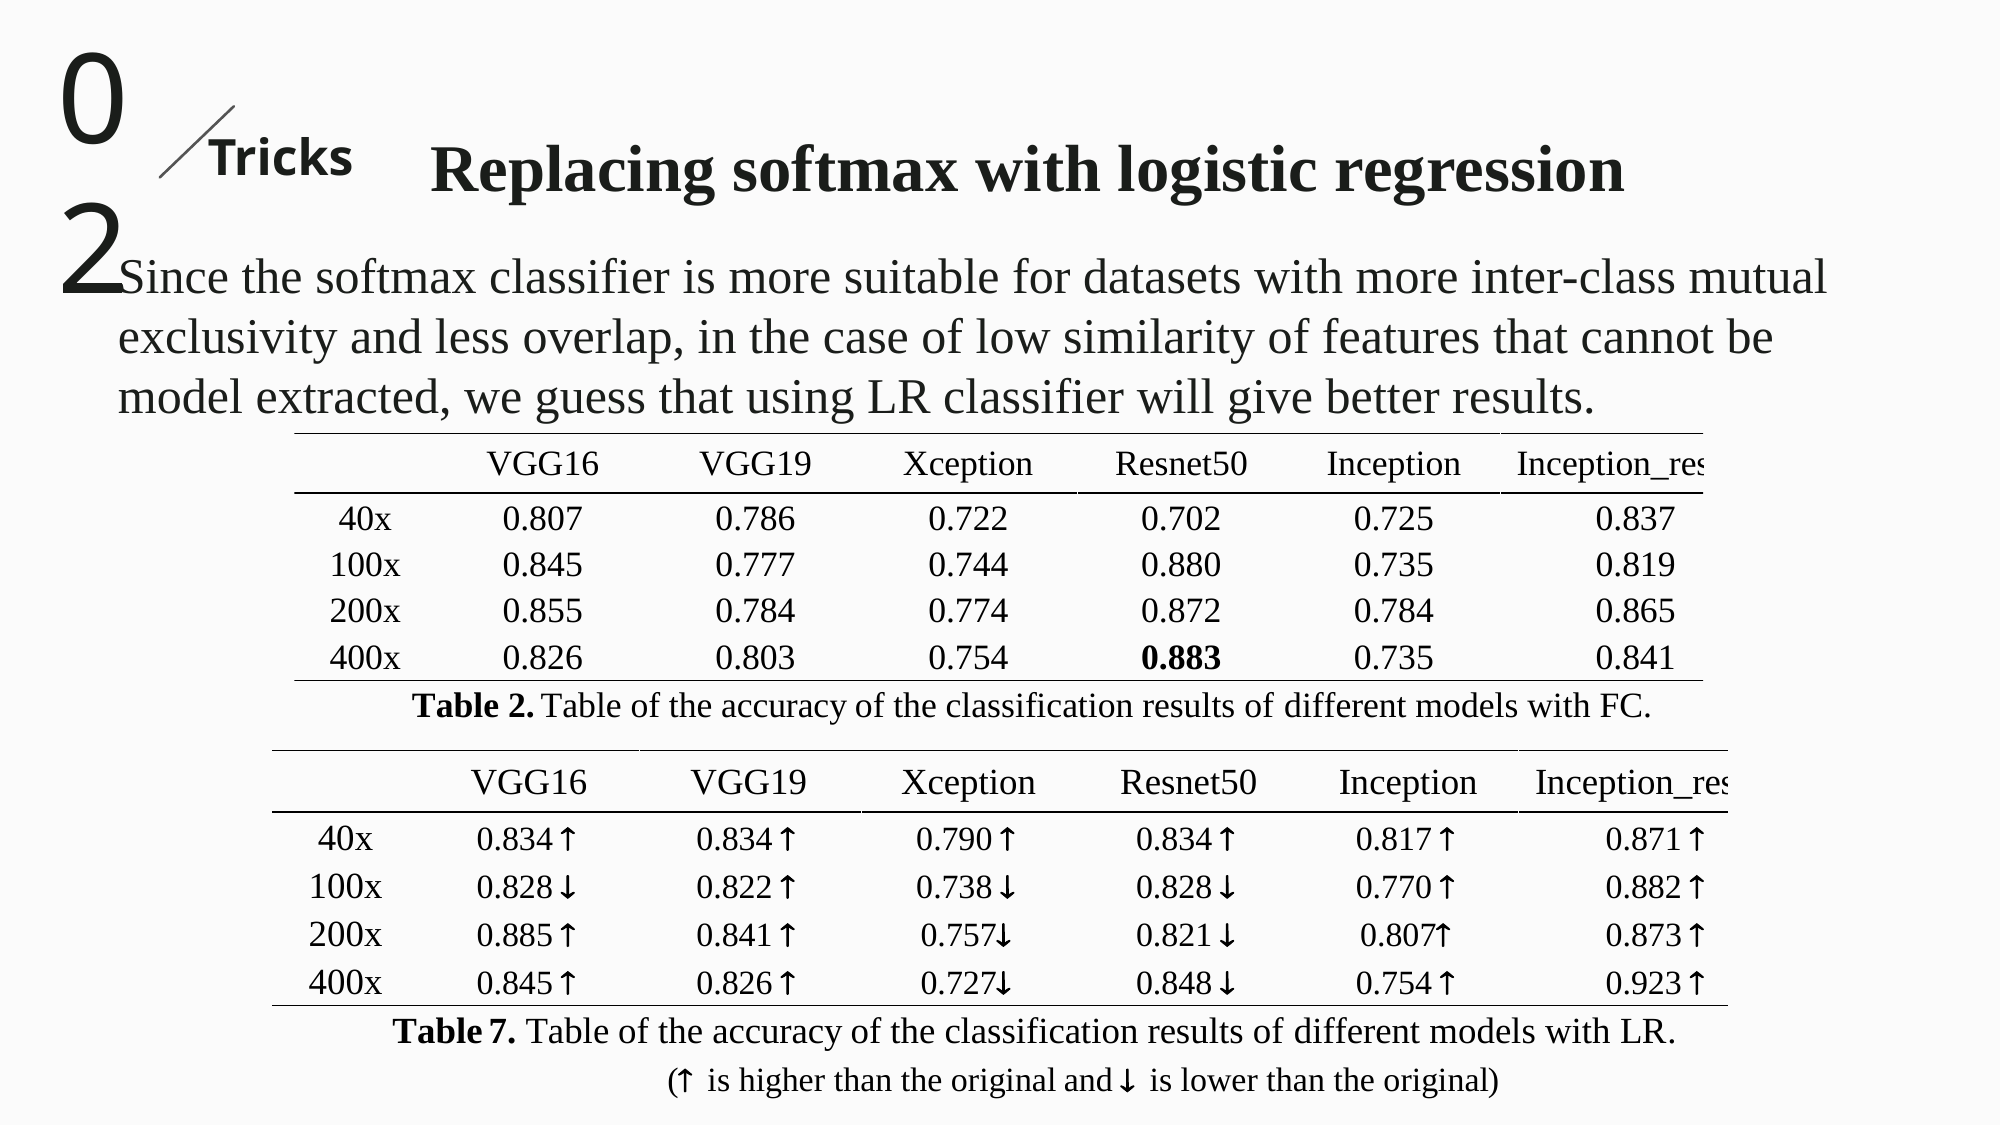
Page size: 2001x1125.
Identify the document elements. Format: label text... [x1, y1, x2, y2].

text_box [159, 106, 234, 178]
text_box Tricks [192, 117, 415, 193]
text_box Replacing softmax with logistic regression [415, 117, 1657, 213]
text_box 02 [42, 10, 214, 326]
picture [294, 432, 1704, 728]
picture [272, 749, 1728, 1103]
text_box Since the softmax classifier is more suitable for datasets with more inter-class mutual exclusivity and less overlap, in the case of low similarity of features that cannot be model extracted, we guess that using LR classifier will give better results. [103, 235, 1897, 431]
